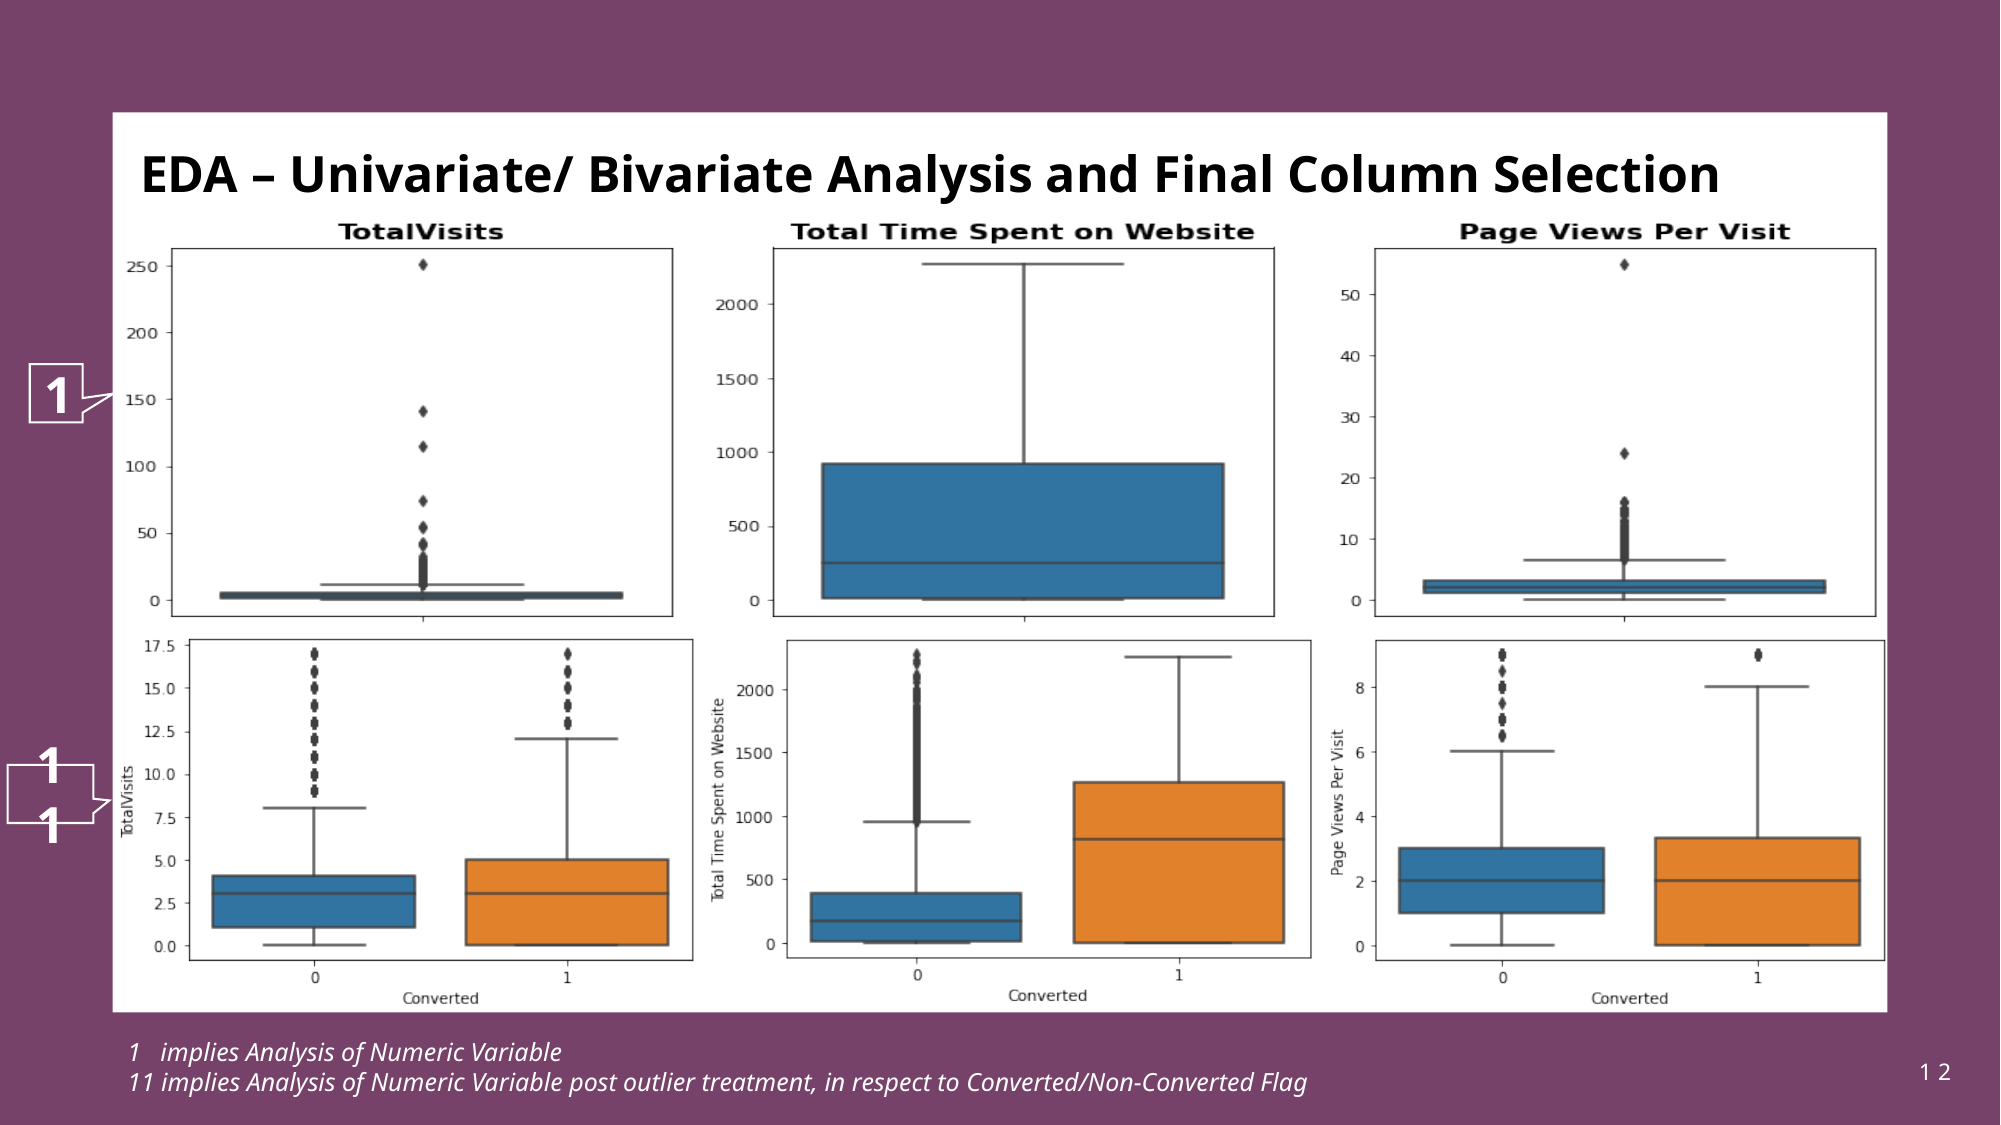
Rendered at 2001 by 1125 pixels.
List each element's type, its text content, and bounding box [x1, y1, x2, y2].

slide_number 12 [1823, 1042, 1967, 1103]
picture [112, 213, 1895, 1016]
text_box EDA – Univariate/ Bivariate Analysis and Final Column Selection [125, 135, 1875, 211]
text_box [0, 0, 2000, 1125]
text_box 1 implies Analysis of Numeric Variable 11 implies Analysis of Numeric Variable post outlier treatment, in respect to Converted/Non-Converted Flag [112, 1028, 1439, 1104]
text_box 11 [6, 763, 112, 825]
text_box [111, 111, 1888, 392]
text_box 1 [28, 363, 112, 424]
